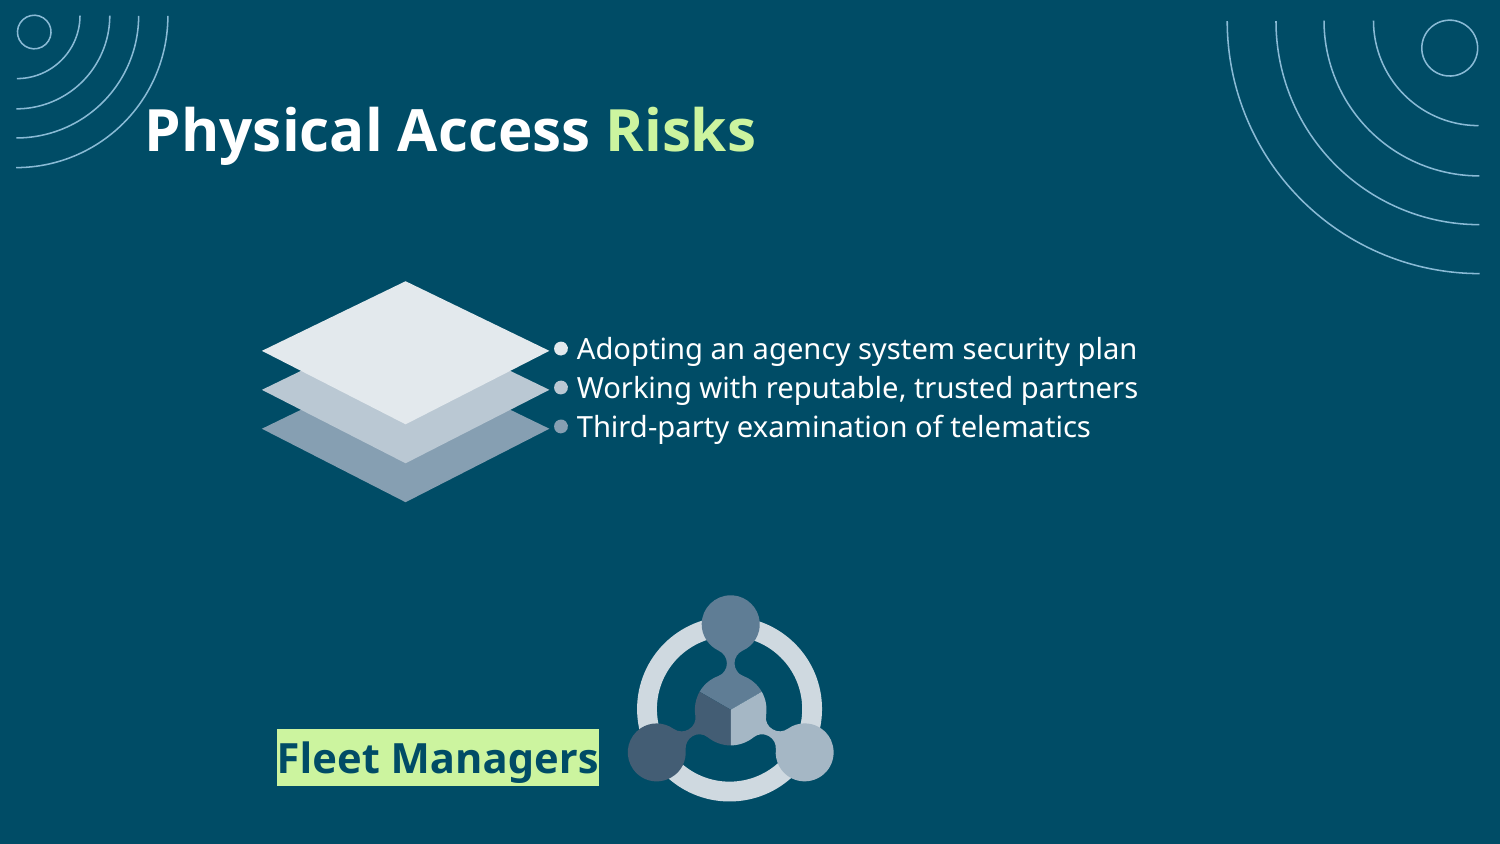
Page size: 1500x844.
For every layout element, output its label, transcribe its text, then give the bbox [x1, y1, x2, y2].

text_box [261, 470, 571, 503]
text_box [261, 431, 571, 464]
text_box Adopting an agency system security plan [575, 322, 1313, 362]
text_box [261, 280, 571, 425]
text_box Fleet Managers [238, 731, 619, 782]
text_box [624, 595, 839, 802]
text_box Third-party examination of telematics [576, 401, 1313, 451]
text_box Working with reputable, trusted partners [576, 362, 1313, 401]
title Physical Access Risks [129, 93, 1382, 167]
